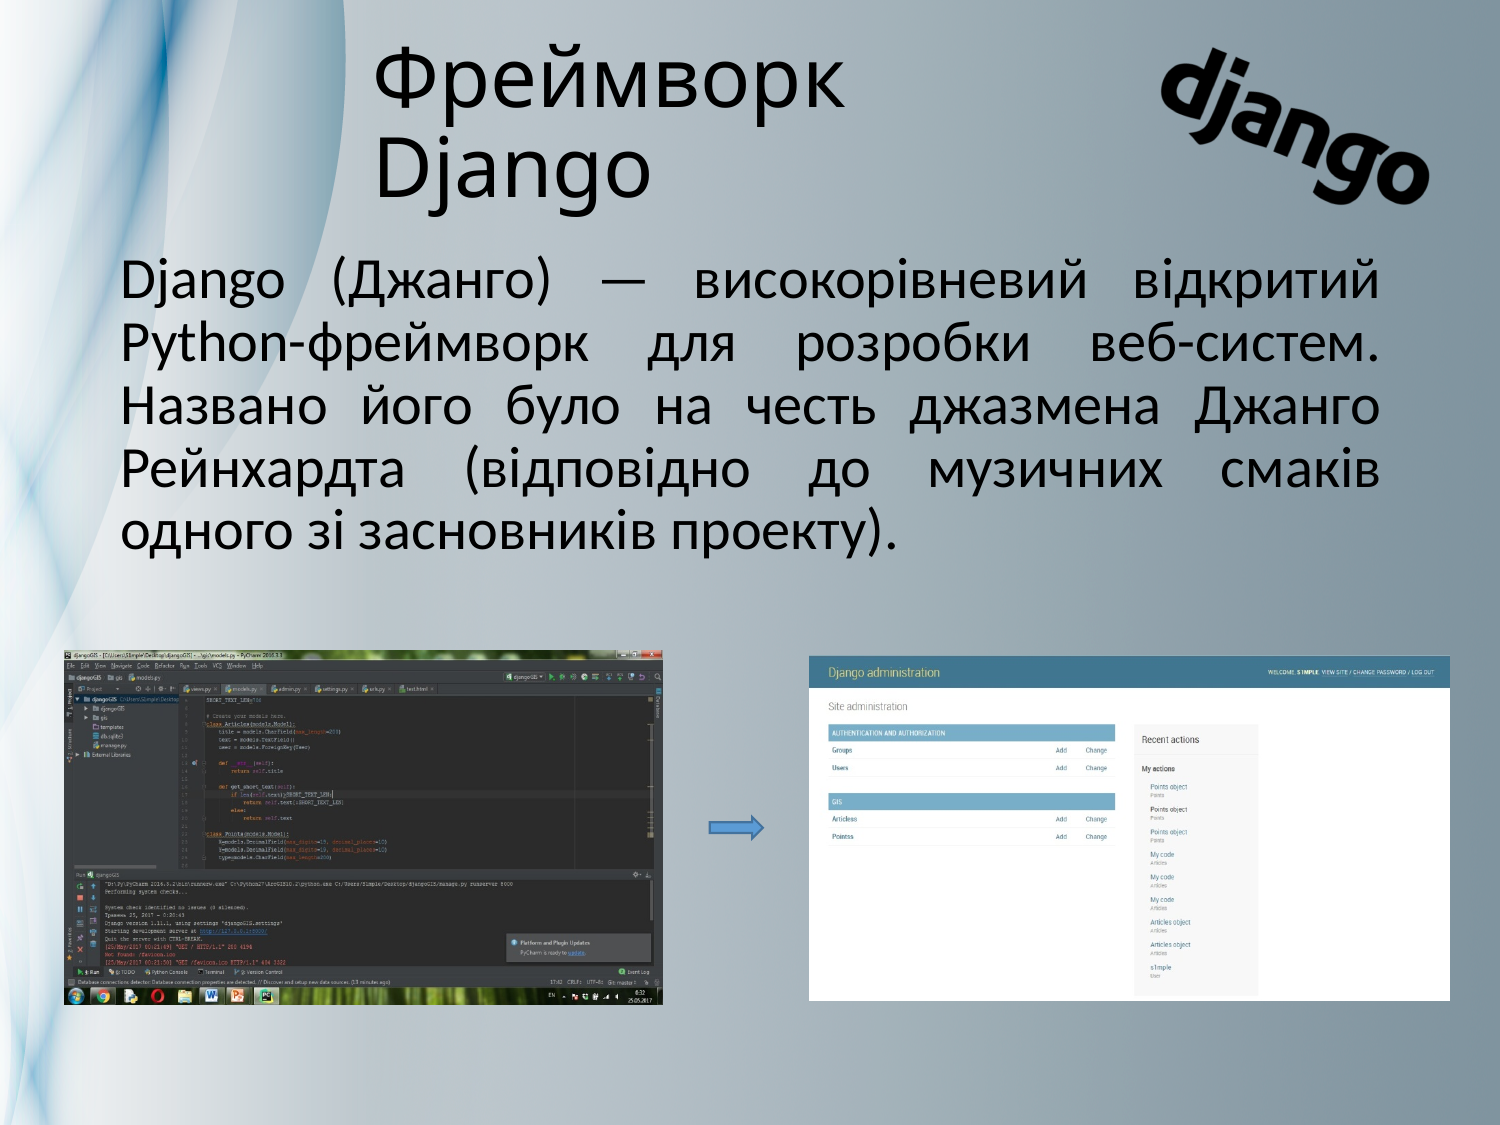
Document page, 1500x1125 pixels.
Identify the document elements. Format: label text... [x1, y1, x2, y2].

list Django (Джанго) — високорівневий відкритий Python-фреймворк для розробки веб-систем. Названо його було на честь джазмена Джанго Рейнхардта (відповідно до музичних смаків одного зі засновників проекту). [105, 240, 1397, 1014]
text_box [708, 814, 765, 841]
title Фреймворк Django [357, 45, 1129, 206]
picture [0, 0, 1500, 1125]
